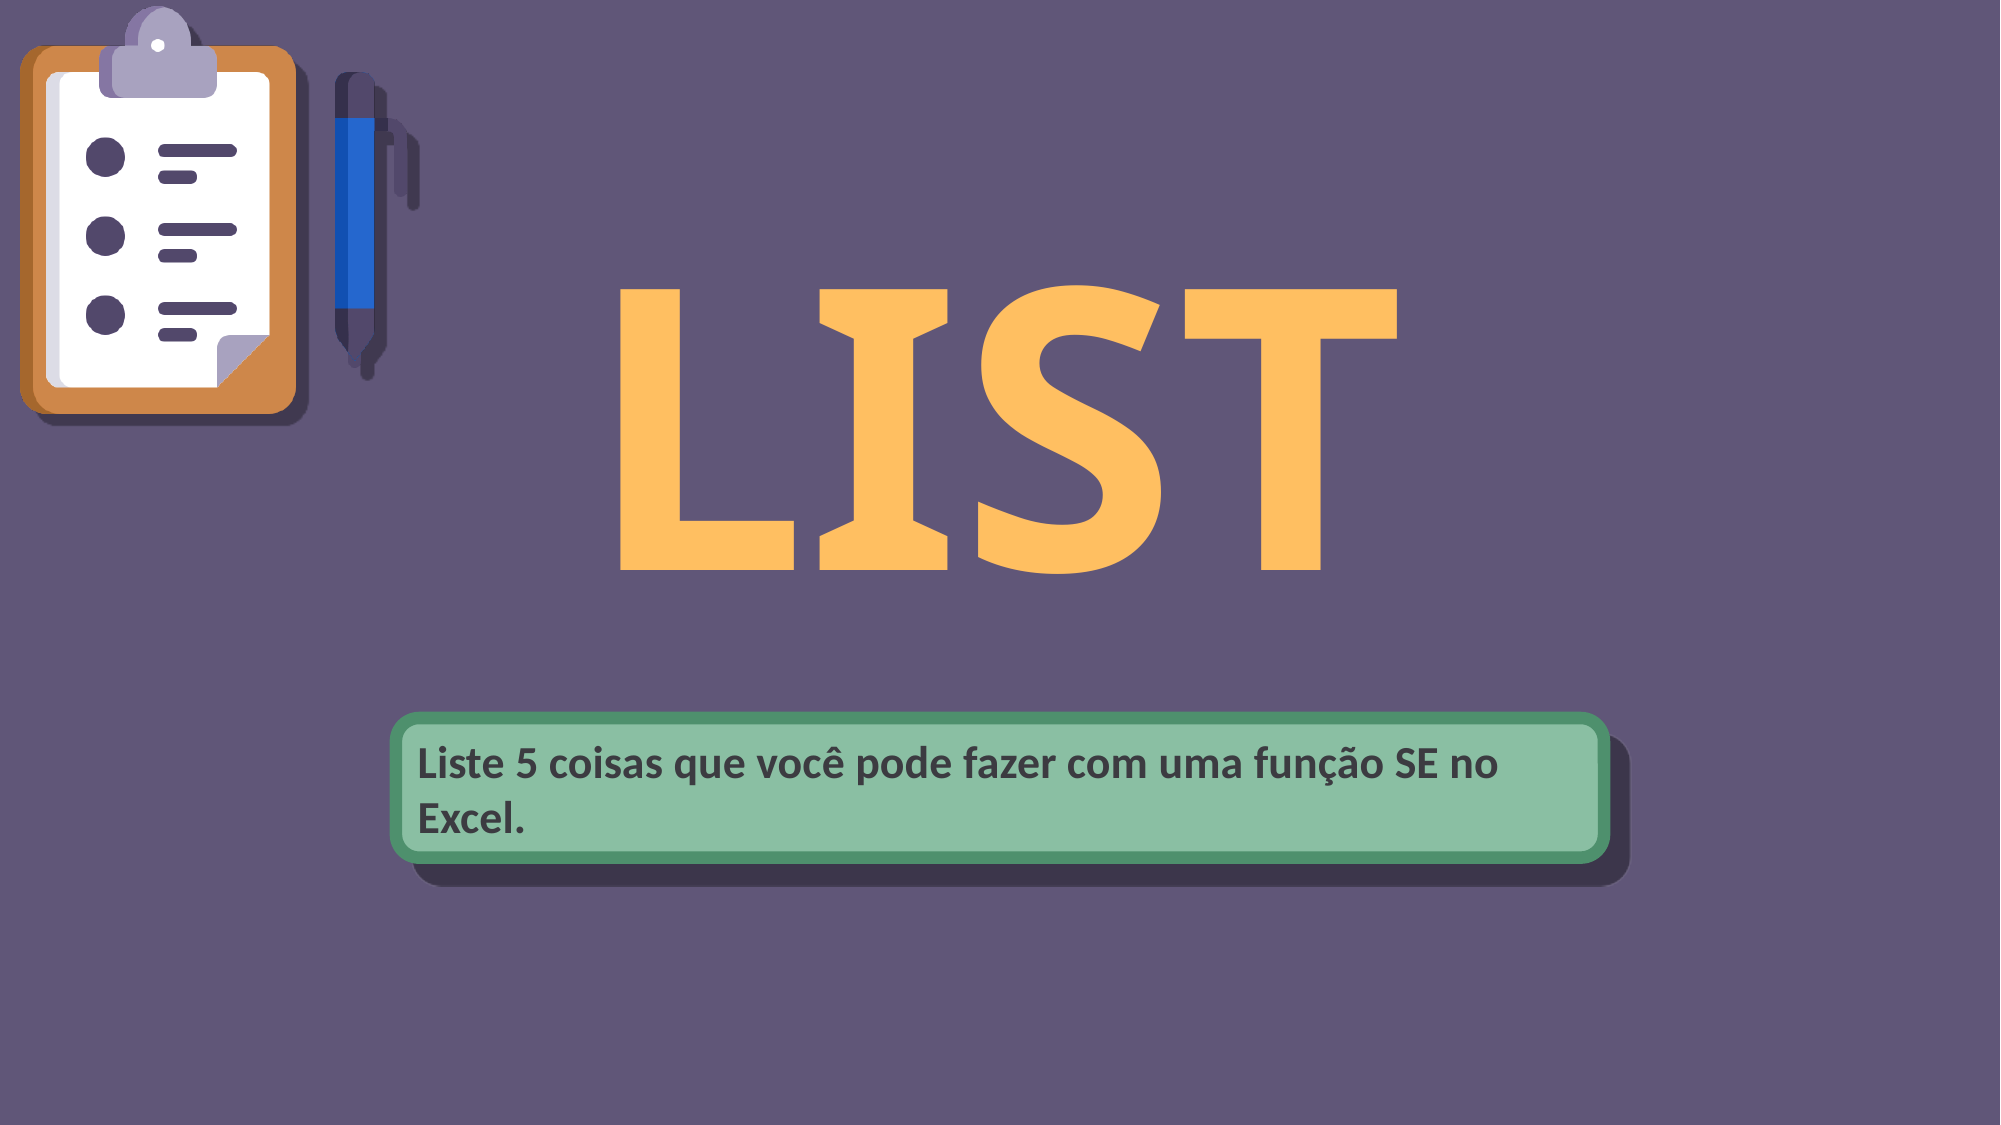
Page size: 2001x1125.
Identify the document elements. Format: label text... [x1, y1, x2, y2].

text_box Liste 5 coisas que você pode fazer com uma função SE no Excel. [395, 717, 1605, 858]
text_box LIST [570, 169, 1430, 717]
picture [0, 0, 421, 495]
